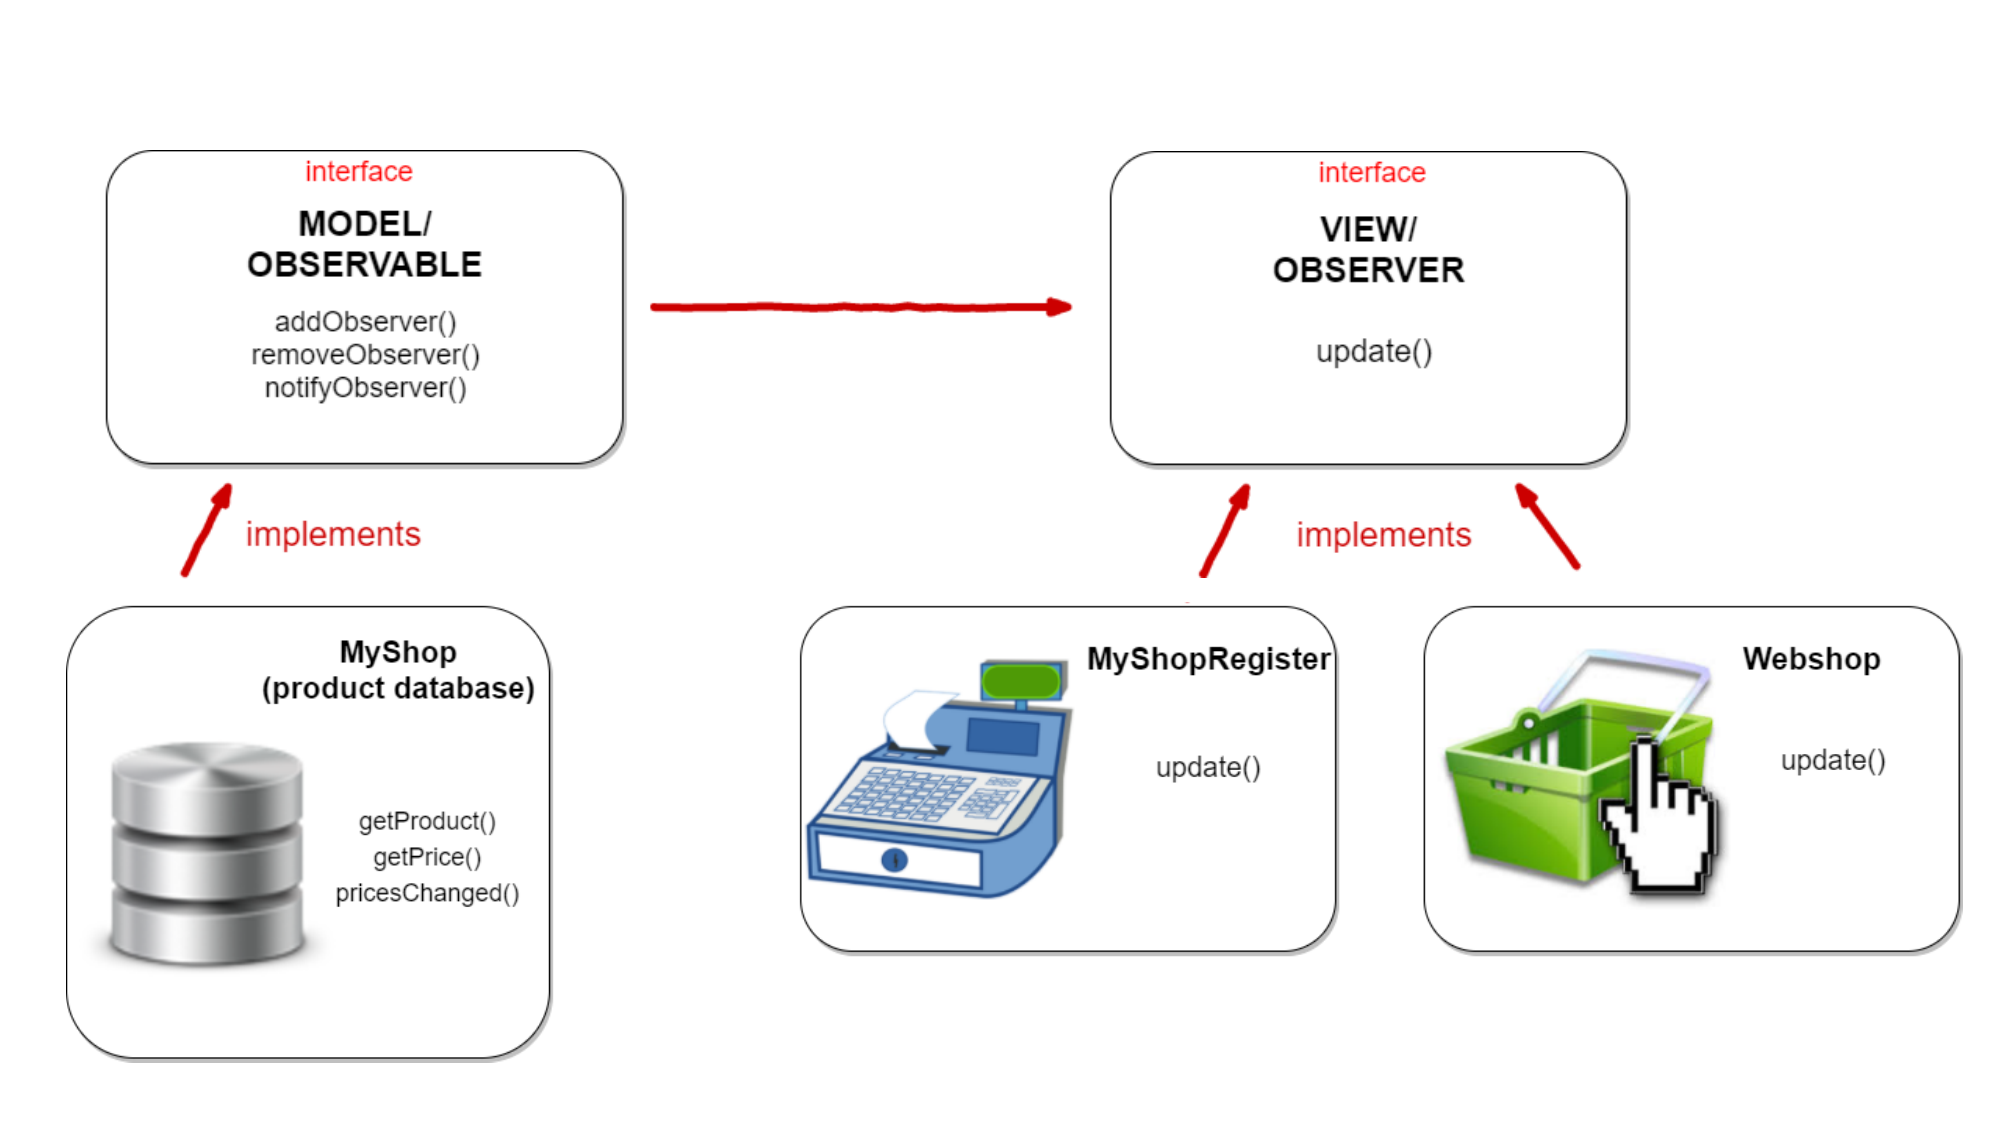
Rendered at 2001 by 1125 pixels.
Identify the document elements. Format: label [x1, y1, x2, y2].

picture [789, 602, 1963, 962]
picture [1103, 151, 1648, 578]
picture [89, 150, 1076, 579]
picture [66, 602, 567, 1063]
